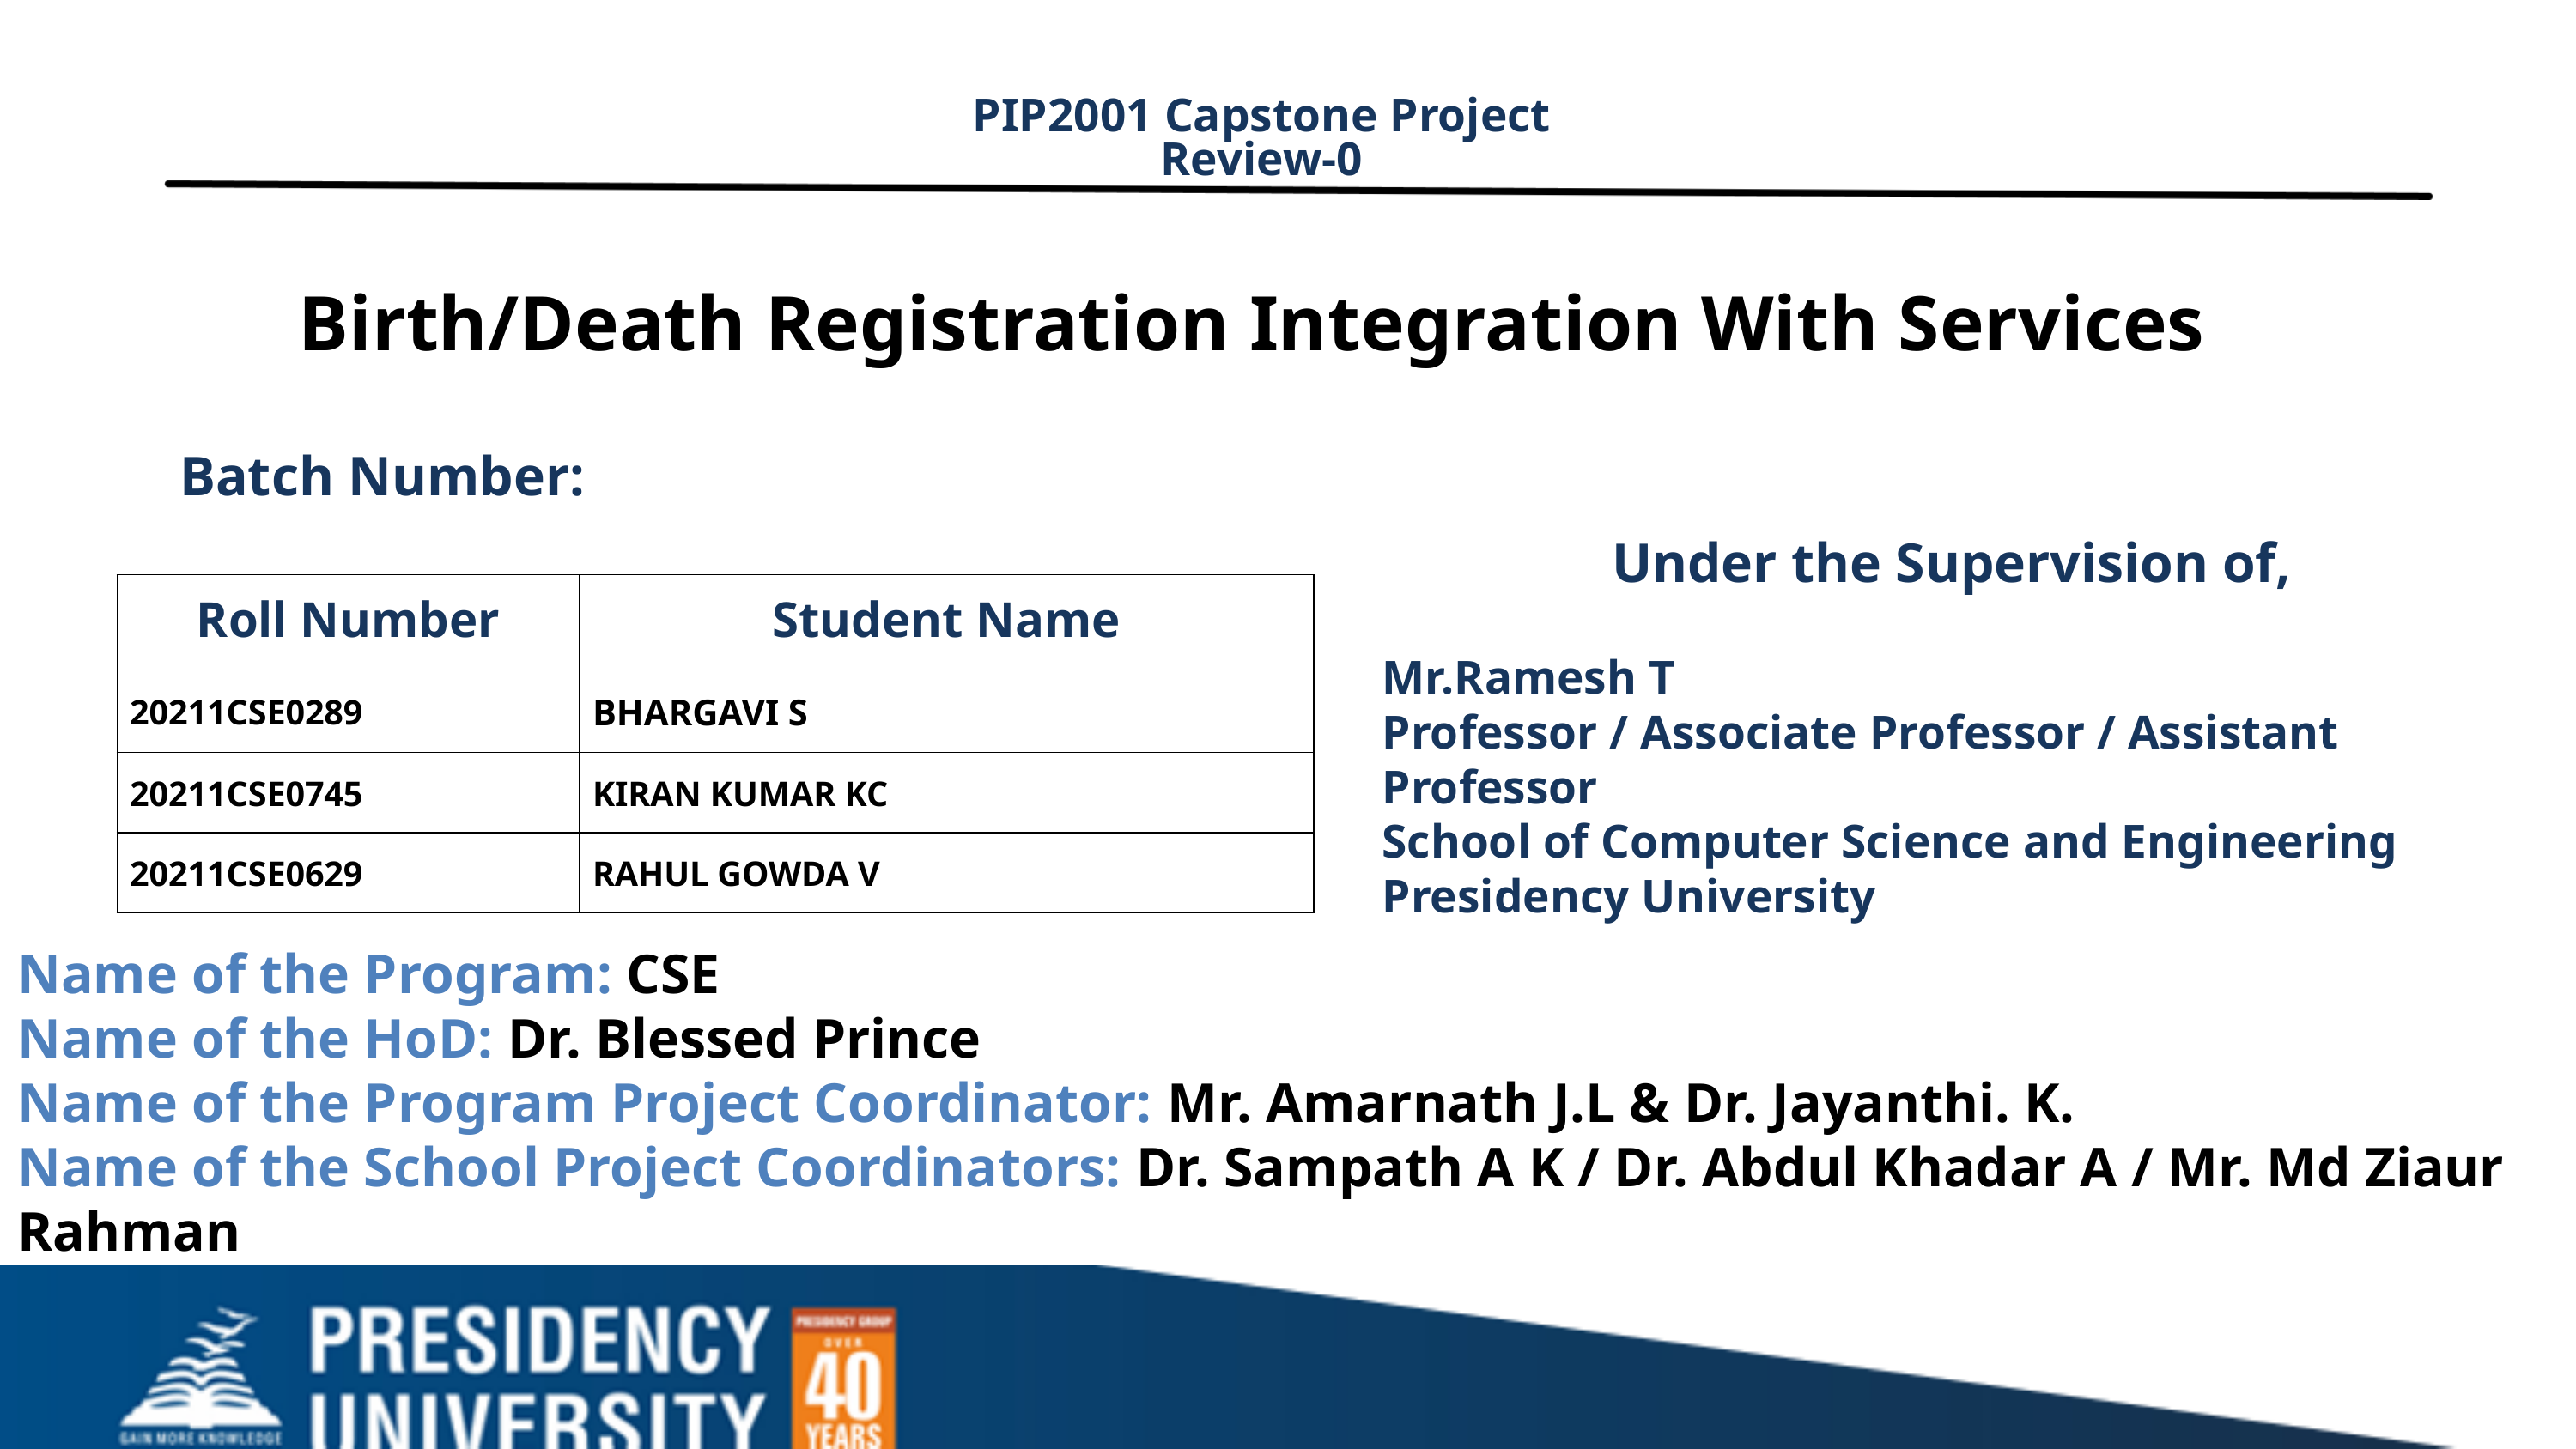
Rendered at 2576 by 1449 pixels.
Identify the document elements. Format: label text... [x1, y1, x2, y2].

table_header Student Name [580, 575, 1313, 670]
text_box Birth/Death Registration Integration With Services [179, 276, 2344, 367]
text_box PIP2001 Capstone Project Review-0 [854, 97, 1668, 185]
text_box Under the Supervision of, Mr.Ramesh T Professor / Associate Professor / Assistant Professor School of Computer Science and Engineering Presidency University [1382, 529, 2522, 939]
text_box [0, 1264, 2576, 1449]
text_box Batch Number: [179, 441, 993, 571]
table_cell 20211CSE0289 [118, 670, 579, 752]
text_box [162, 180, 2435, 200]
table_cell 20211CSE0745 [118, 753, 579, 832]
table_header Roll Number [118, 575, 579, 670]
text_box Name of the Program: CSE Name of the HoD: Dr. Blessed Prince Name of the Program Project Coordinator: Mr. Amarnath J.L & Dr. Jayanthi. K. Name of the School Project Coordinators: Dr. Sampath A K / Dr. Abdul Khadar A / Mr. Md Ziaur Rahman [17, 939, 2576, 1262]
table_cell KIRAN KUMAR KC [580, 753, 1313, 832]
table_cell RAHUL GOWDA V [580, 834, 1313, 912]
table_cell BHARGAVI S [580, 670, 1313, 752]
table_cell 20211CSE0629 [118, 834, 579, 912]
